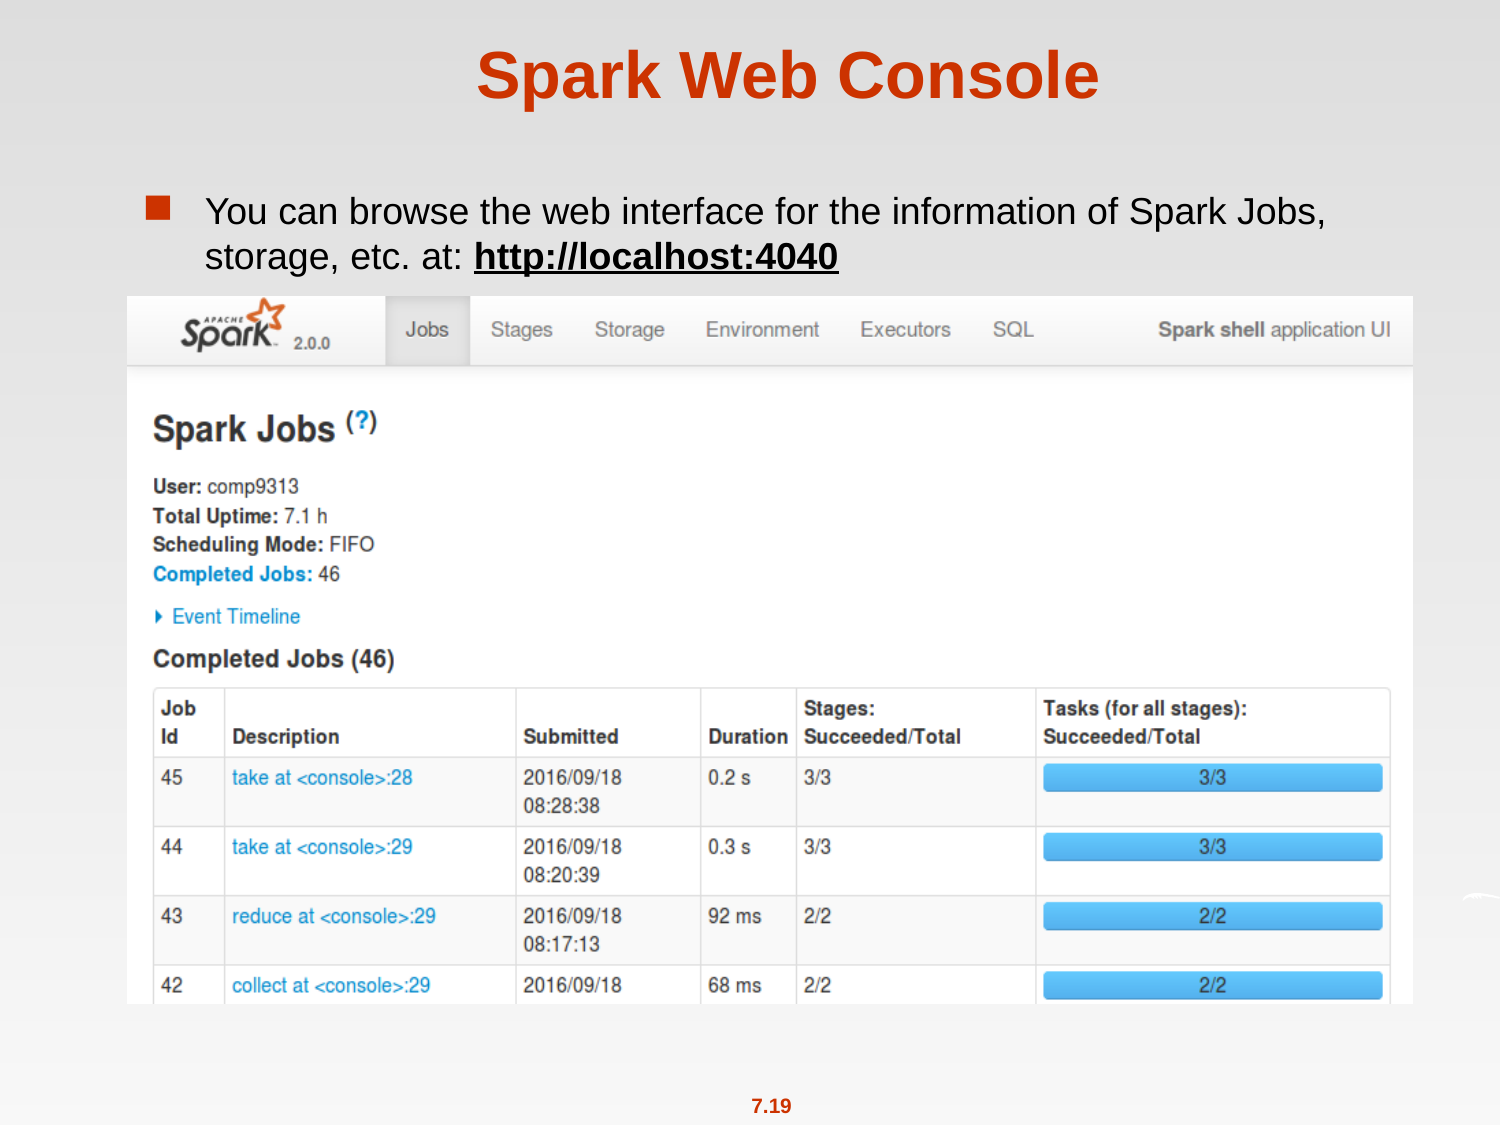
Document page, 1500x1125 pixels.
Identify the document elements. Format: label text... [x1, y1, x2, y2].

list You can browse the web interface for the information of Spark Jobs, storage, etc. at: http://localhost:4040 [133, 179, 1391, 294]
picture [127, 296, 1413, 1004]
title Spark Web Console [126, 19, 1451, 120]
